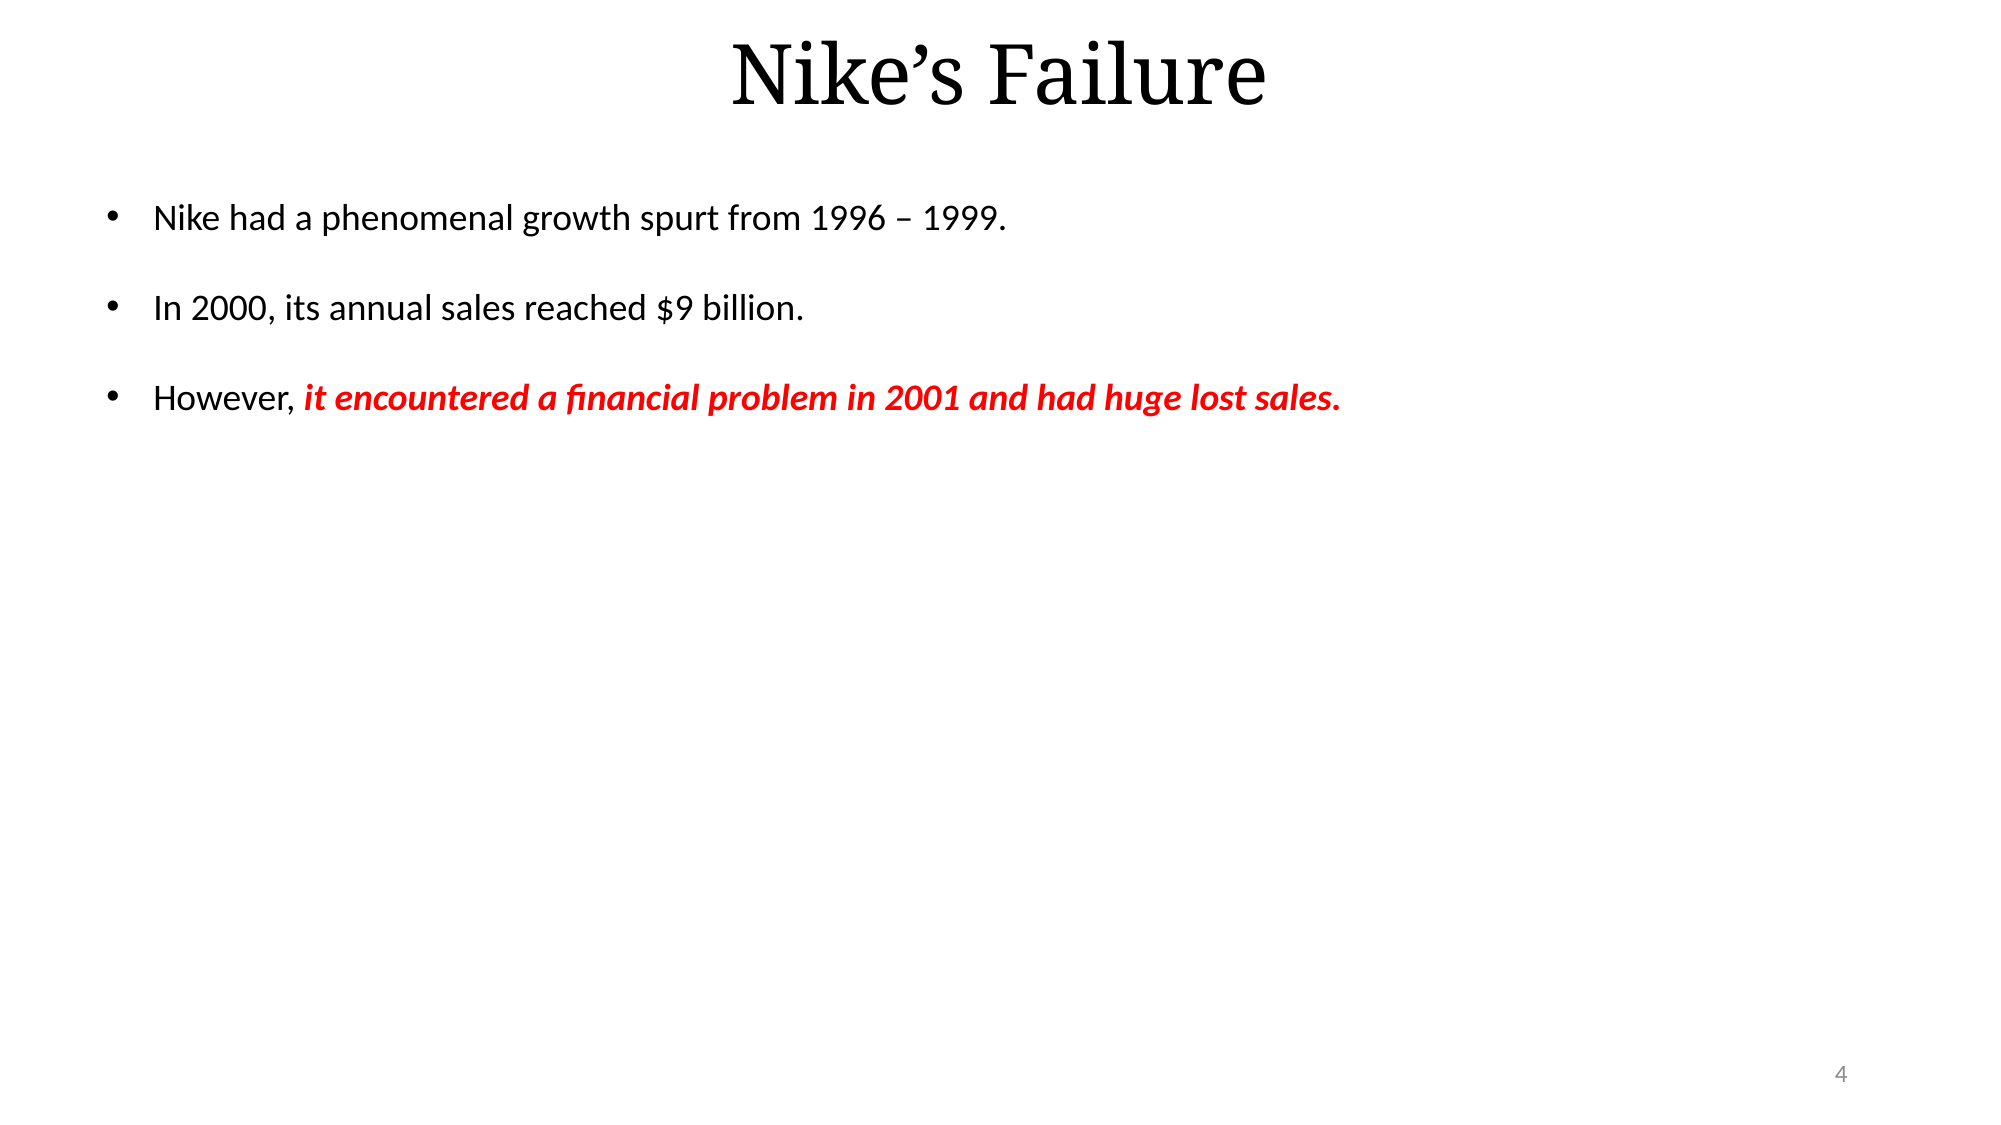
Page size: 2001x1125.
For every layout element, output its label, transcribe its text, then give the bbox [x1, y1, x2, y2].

title Nike’s Failure [137, 28, 1863, 126]
slide_number 4 [1412, 1042, 1863, 1103]
text_box Nike had a phenomenal growth spurt from 1996 – 1999. In 2000, its annual sales reached $9 billion. However, it encountered a financial problem in 2001 and had huge lost sales. [91, 185, 1359, 516]
